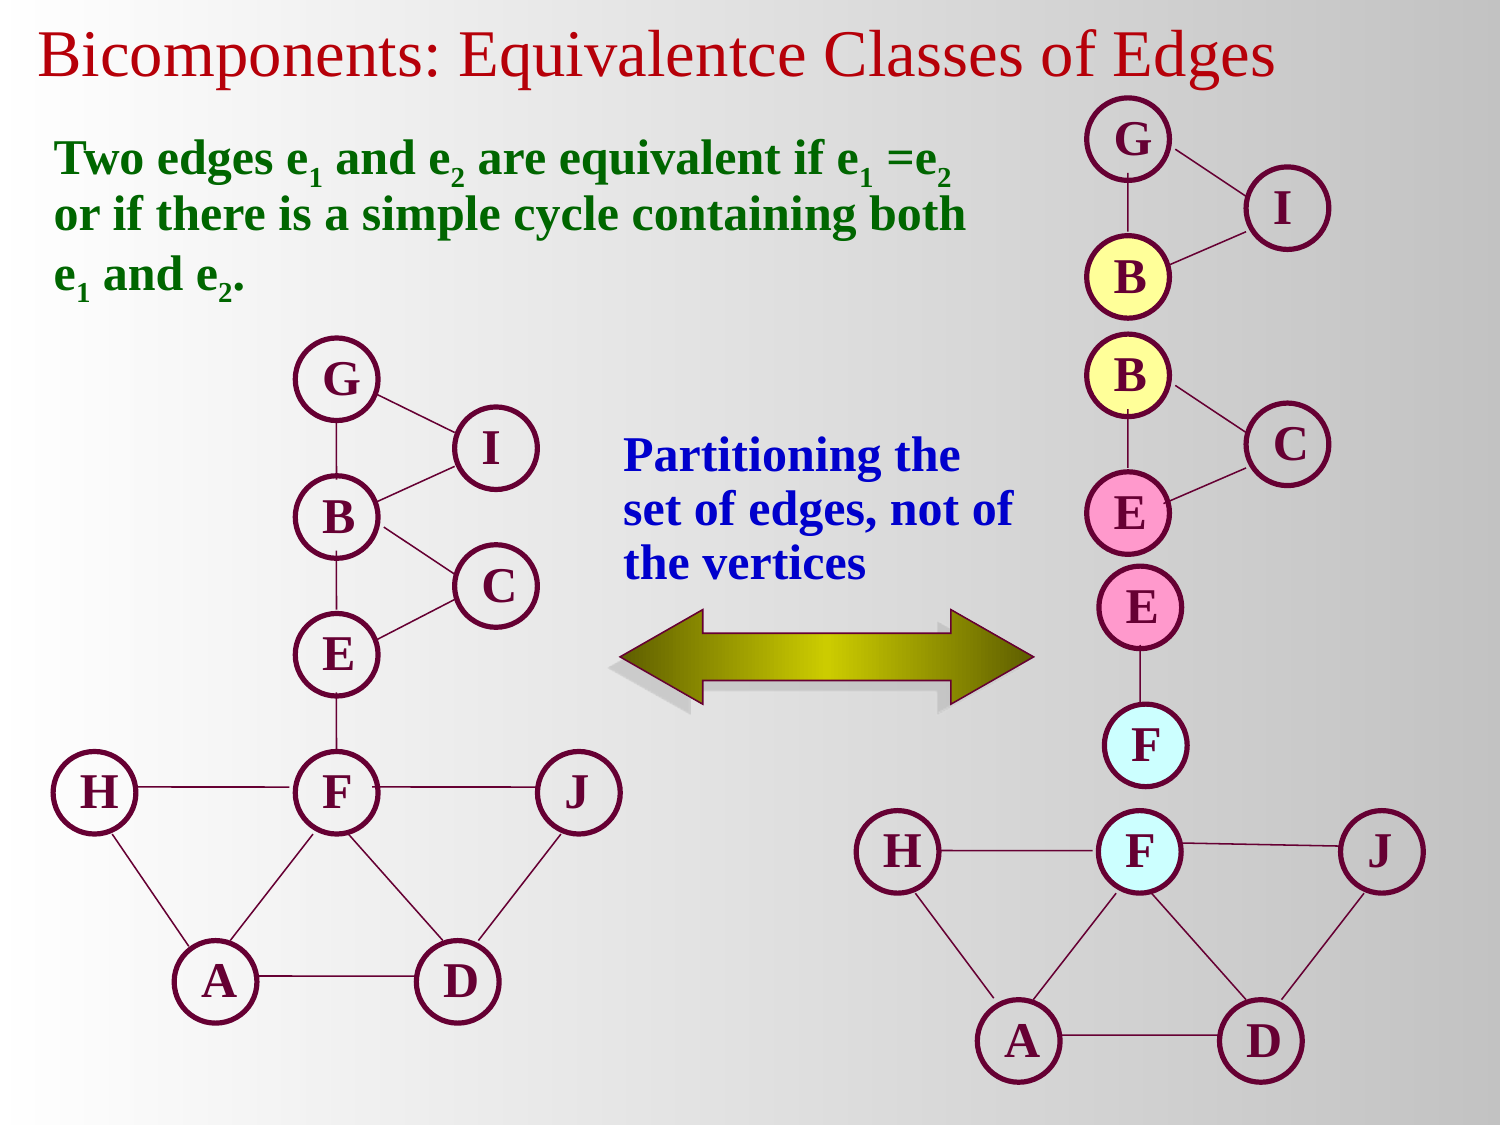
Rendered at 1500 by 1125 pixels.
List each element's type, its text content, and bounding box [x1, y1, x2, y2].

text_box [1086, 347, 1098, 404]
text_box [454, 544, 538, 628]
text_box [0, 0, 1500, 1125]
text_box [295, 475, 379, 559]
text_box [1116, 641, 1165, 649]
text_box [1086, 484, 1098, 542]
text_box B [1098, 235, 1170, 311]
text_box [52, 751, 137, 835]
text_box Two edges e1 and e2 are equivalent if e1 =e2 or if there is a simple cycle containing both e1 and e2. [38, 118, 990, 310]
text_box B [1098, 334, 1170, 409]
text_box [1128, 409, 1152, 417]
text_box [1116, 886, 1163, 894]
text_box E [1110, 566, 1182, 641]
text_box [295, 337, 379, 421]
text_box [1104, 547, 1152, 555]
text_box [1104, 716, 1116, 774]
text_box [855, 810, 940, 894]
title Bicomponents: Equivalentce Classes of Edges [22, 1, 1391, 98]
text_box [1340, 810, 1424, 894]
text_box F [1110, 810, 1182, 886]
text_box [295, 613, 379, 697]
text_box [1245, 402, 1330, 486]
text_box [295, 751, 379, 835]
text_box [416, 940, 500, 1024]
text_box [1104, 409, 1127, 417]
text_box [977, 999, 1061, 1083]
text_box [1098, 823, 1110, 881]
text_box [1245, 166, 1330, 250]
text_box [1086, 97, 1170, 181]
text_box [1098, 579, 1110, 636]
text_box [1086, 248, 1098, 306]
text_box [454, 406, 538, 490]
text_box Partitioning the set of edges, not of the vertices [608, 420, 1034, 598]
text_box F [1116, 704, 1188, 779]
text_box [537, 751, 621, 835]
text_box [1121, 779, 1170, 787]
text_box [1104, 311, 1152, 319]
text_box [1219, 999, 1303, 1083]
text_box E [1098, 471, 1170, 547]
text_box [620, 609, 1034, 705]
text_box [173, 940, 258, 1024]
